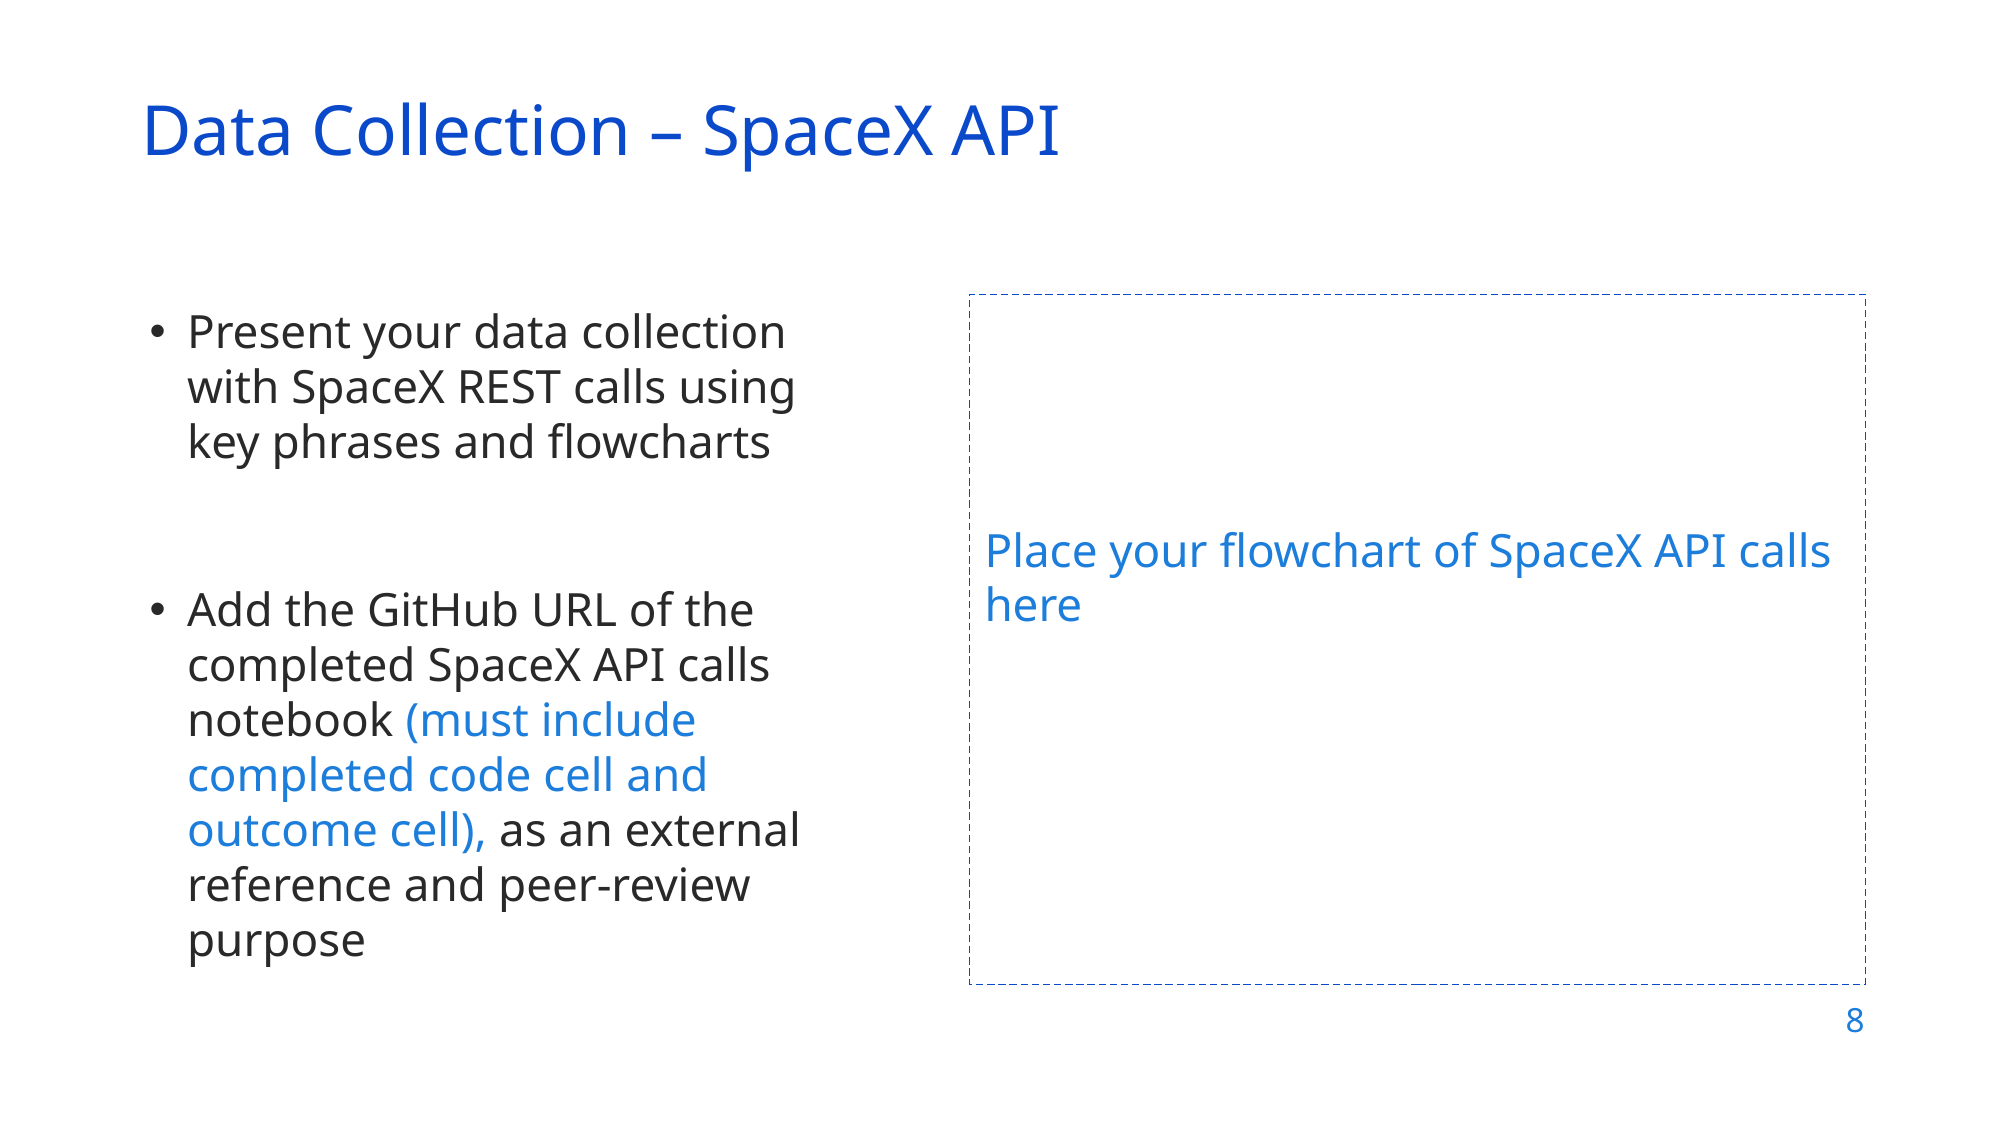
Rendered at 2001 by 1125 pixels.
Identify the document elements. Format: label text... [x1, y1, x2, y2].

list Present your data collection with SpaceX REST calls using key phrases and flowcharts Add the GitHub URL of the completed SpaceX API calls notebook (must include completed code cell and outcome cell), as an external reference and peer-review purpose [134, 295, 896, 989]
text_box Data Collection – SpaceX API [126, 88, 1852, 179]
slide_number 8 [1429, 988, 1880, 1055]
list Place your flowchart of SpaceX API calls here [969, 294, 1866, 985]
